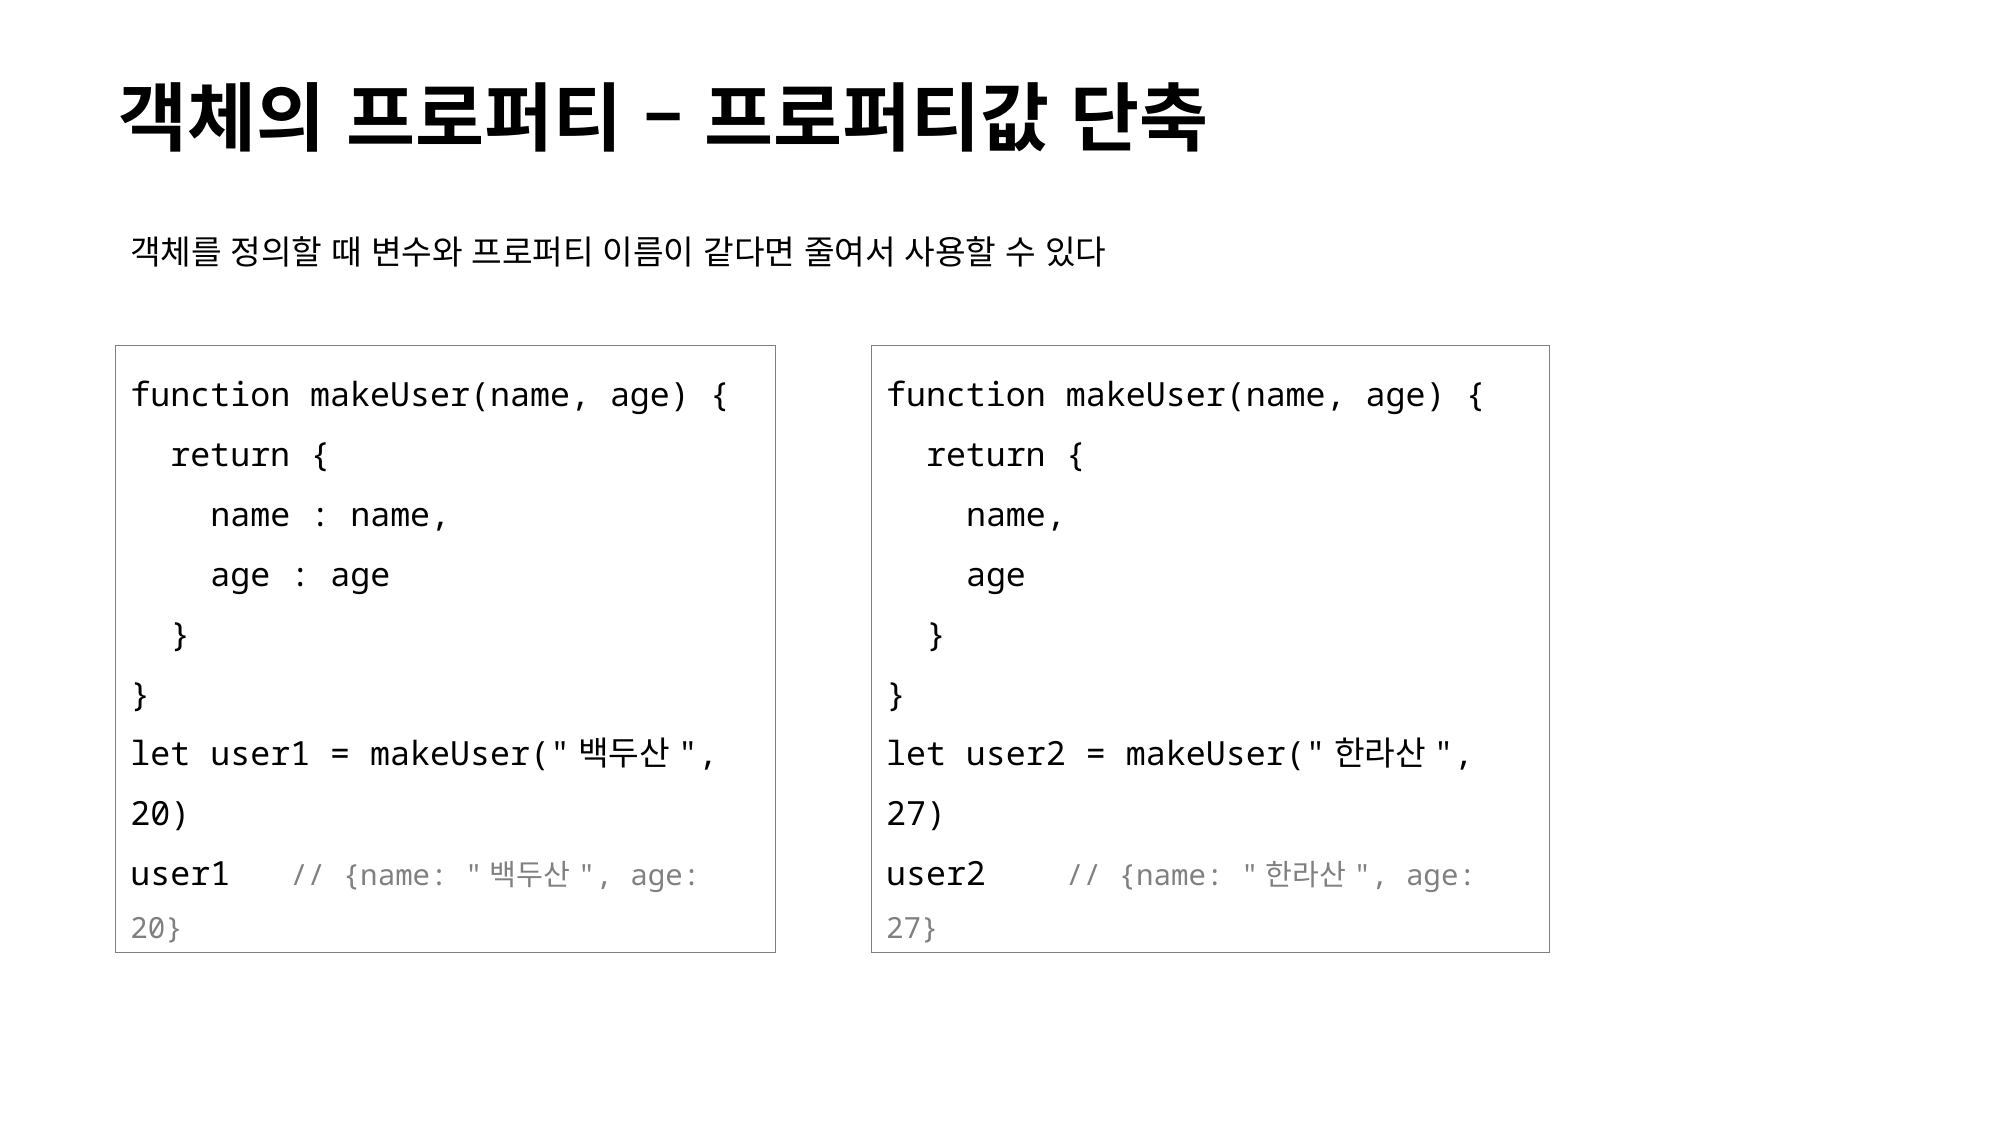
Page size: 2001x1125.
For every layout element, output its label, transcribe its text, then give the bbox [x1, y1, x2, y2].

text_box function makeUser(name, age) { return { name : name, age : age } } let user1 = makeUser("백두산", 20) user1 // {name: "백두산", age: 20} [115, 345, 776, 953]
title 객체의 프로퍼티 – 프로퍼티값 단축 [103, 52, 1566, 191]
text_box 객체를 정의할 때 변수와 프로퍼티 이름이 같다면 줄여서 사용할 수 있다 [115, 204, 1403, 279]
text_box function makeUser(name, age) { return { name, age } } let user2 = makeUser("한라산", 27) user2 // {name: "한라산", age: 27} [871, 345, 1550, 953]
